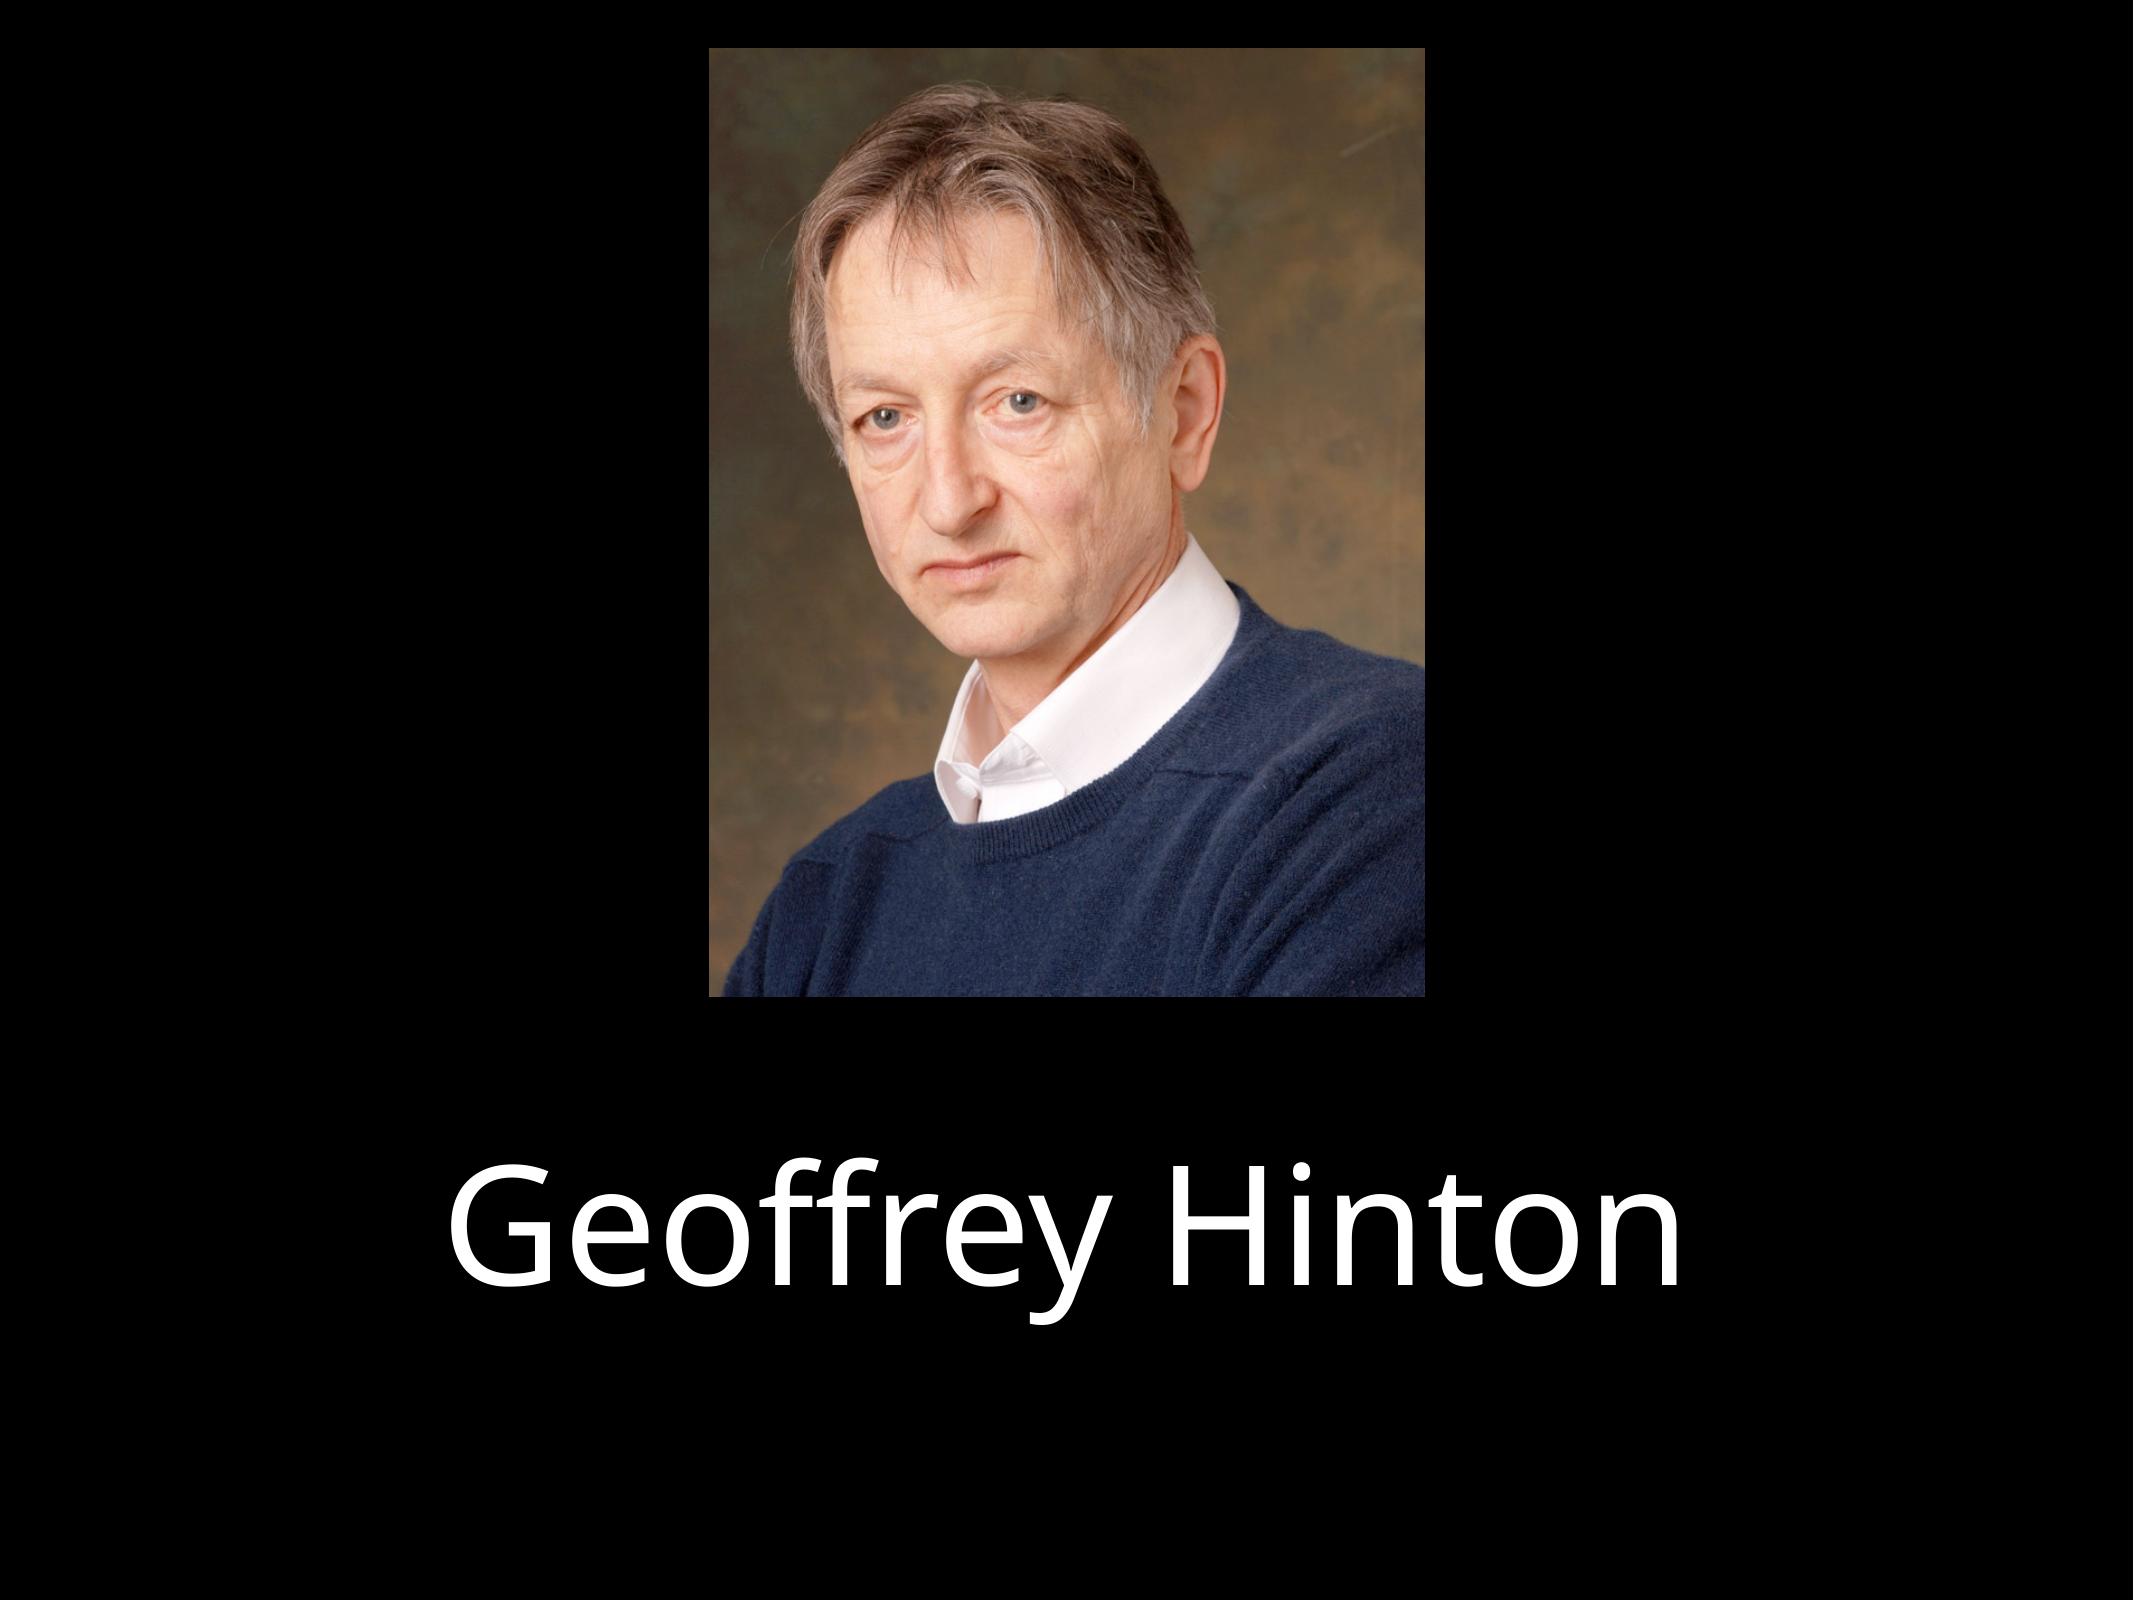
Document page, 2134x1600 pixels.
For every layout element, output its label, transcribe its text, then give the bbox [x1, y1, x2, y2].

title Geoffrey Hinton [207, 1101, 1926, 1336]
picture [708, 48, 1425, 997]
